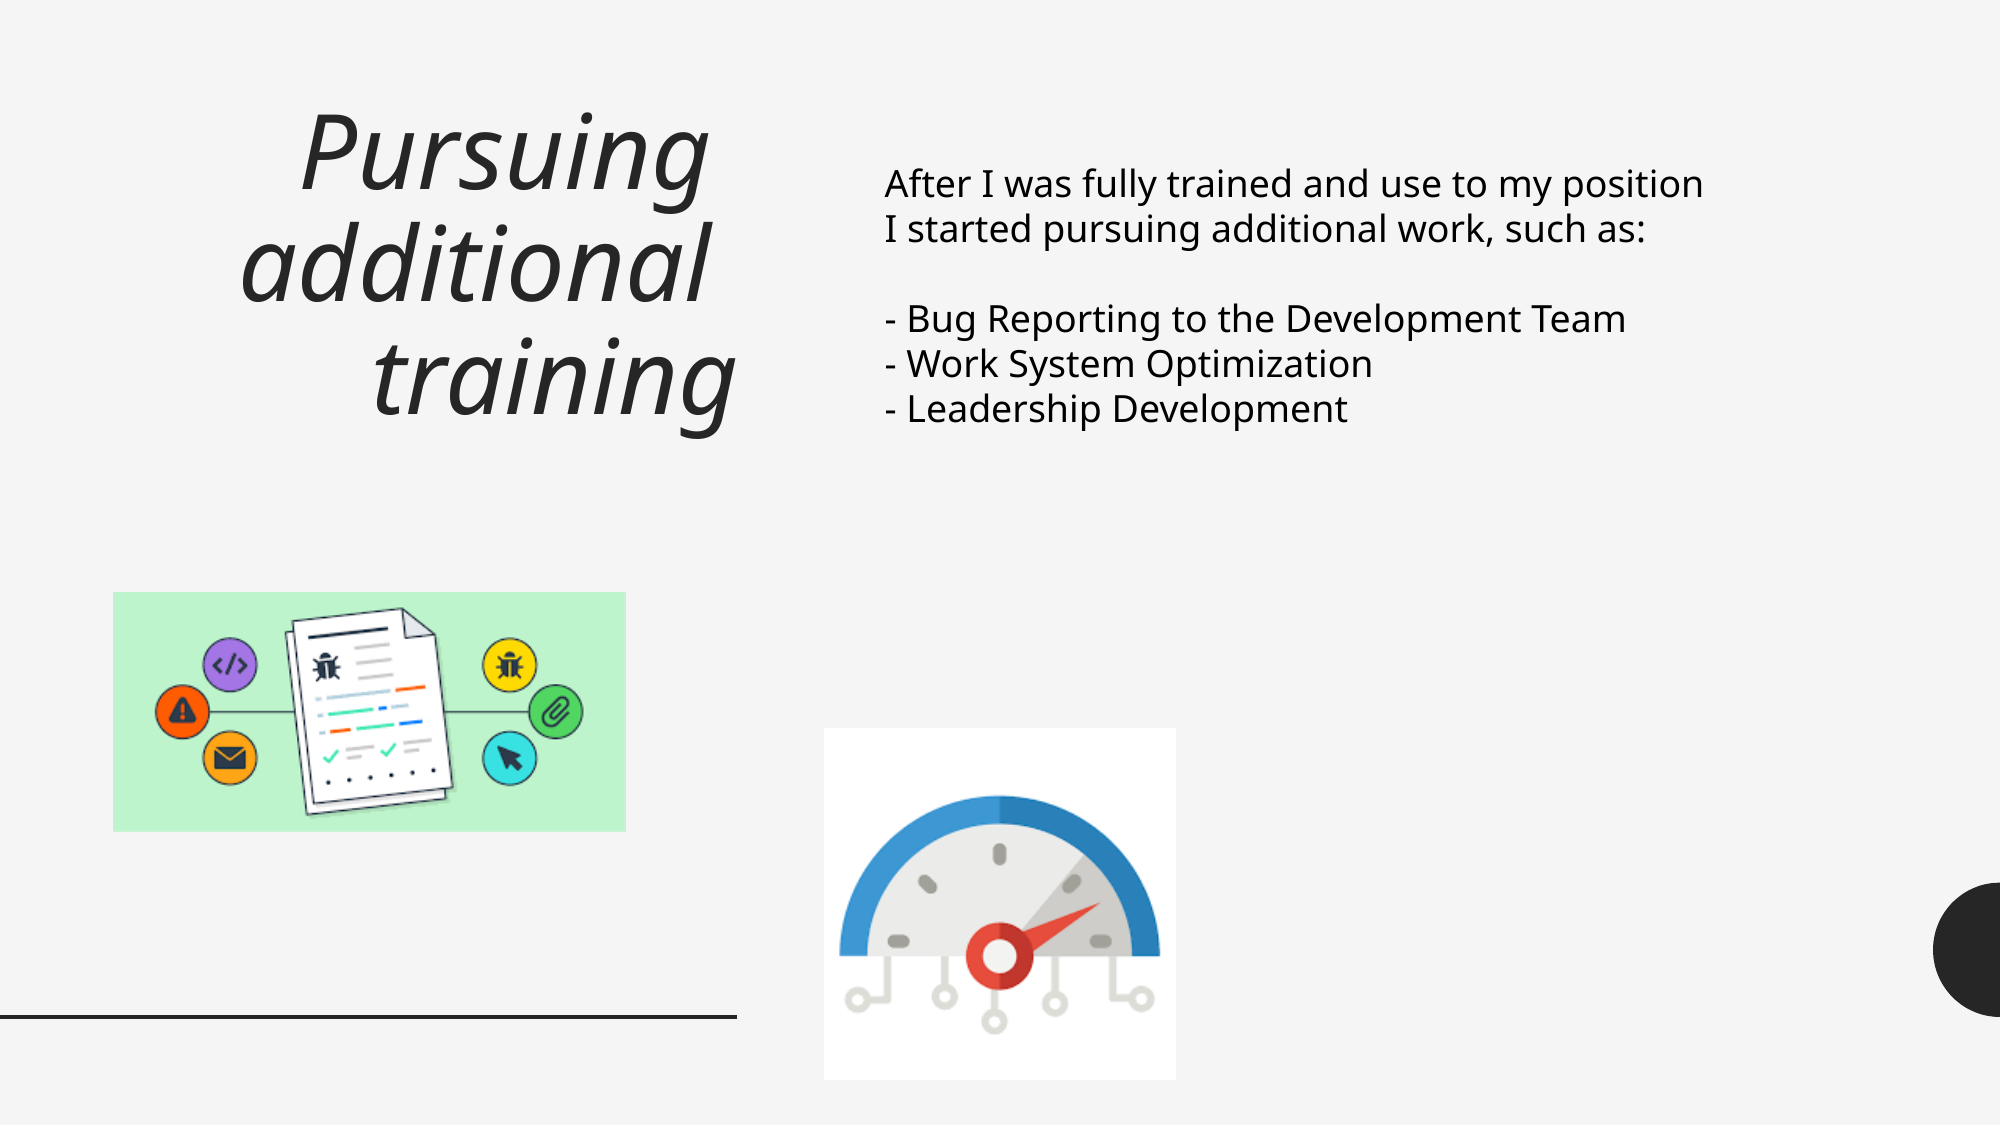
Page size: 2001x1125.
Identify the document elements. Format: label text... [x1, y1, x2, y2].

text_box After I was fully trained and use to my position I started pursuing additional work, such as: - Bug Reporting to the Development Team - Work System Optimization - Leadership Development [869, 152, 1720, 618]
title Pursuing additional training [125, 91, 754, 905]
picture [112, 592, 626, 832]
picture [824, 728, 1176, 1080]
